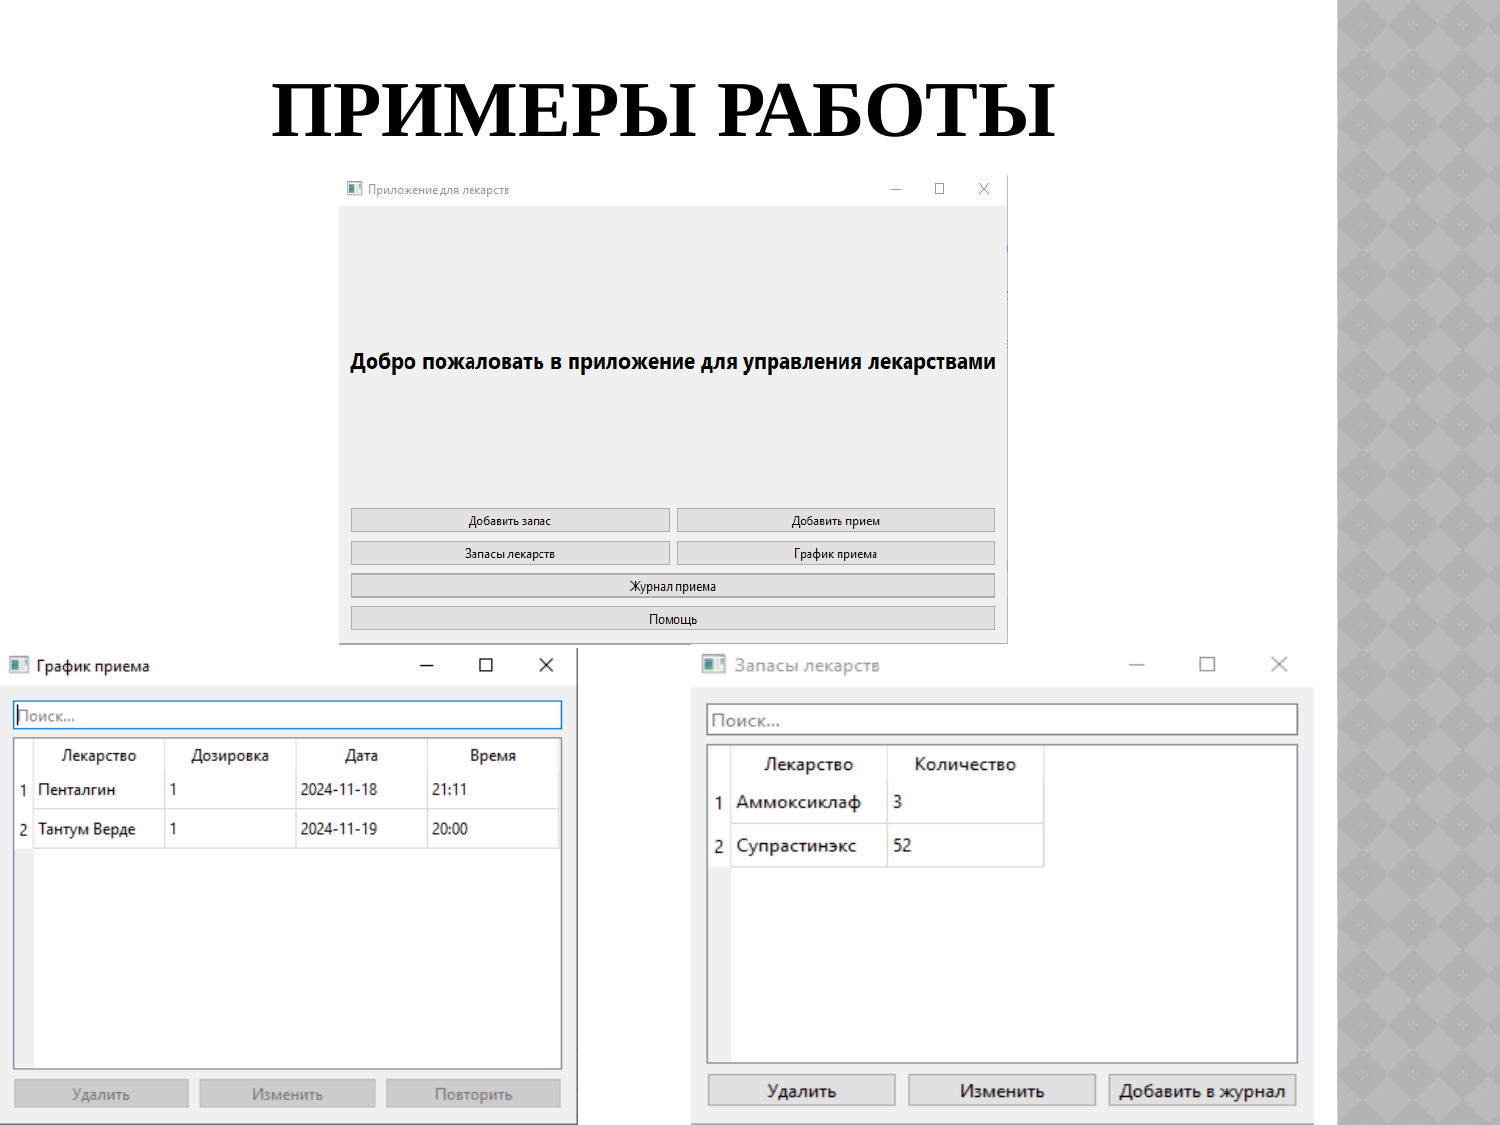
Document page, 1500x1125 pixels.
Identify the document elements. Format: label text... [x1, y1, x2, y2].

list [339, 175, 1009, 645]
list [0, 648, 579, 1125]
title Примеры работы [70, 0, 1259, 153]
picture [690, 644, 1314, 1125]
